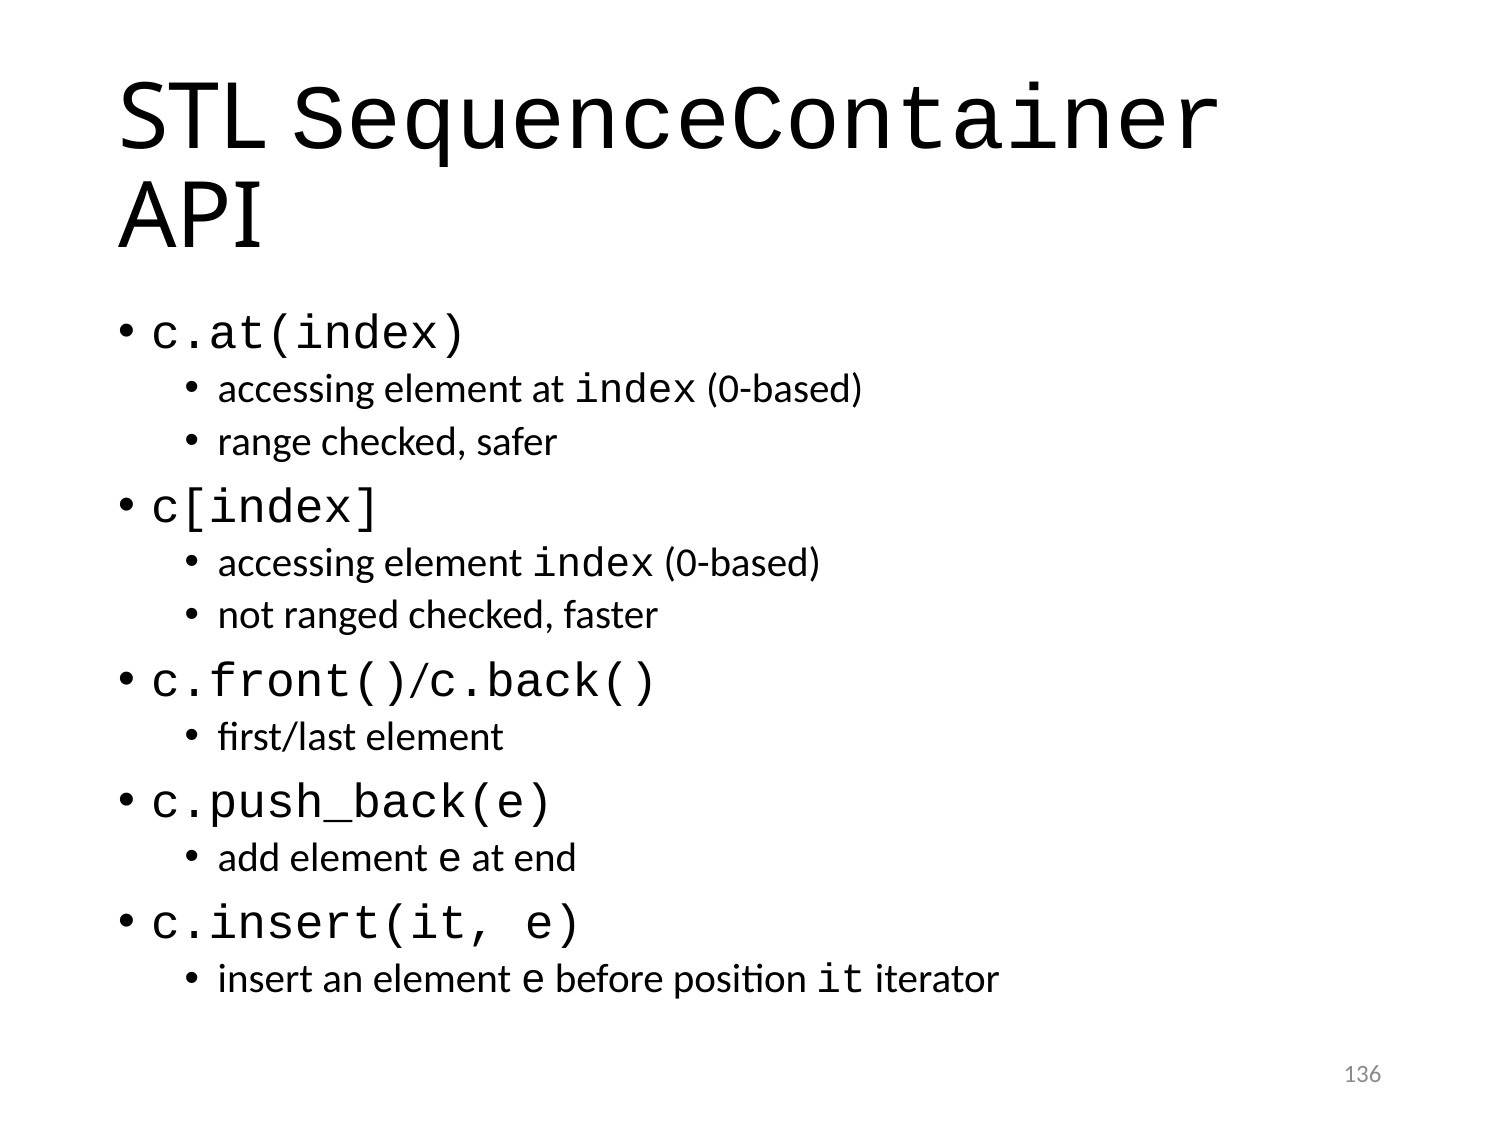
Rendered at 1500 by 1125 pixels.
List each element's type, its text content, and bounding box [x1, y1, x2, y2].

list c.at(index) accessing element at index (0-based) range checked, safer c[index] accessing element index (0-based) not ranged checked, faster c.front()/c.back() first/last element c.push_back(e) add element e at end c.insert(it, e) insert an element e before position it iterator [103, 299, 1397, 1014]
slide_number 136 [1059, 1042, 1397, 1103]
title STL SequenceContainer API [103, 59, 1397, 278]
